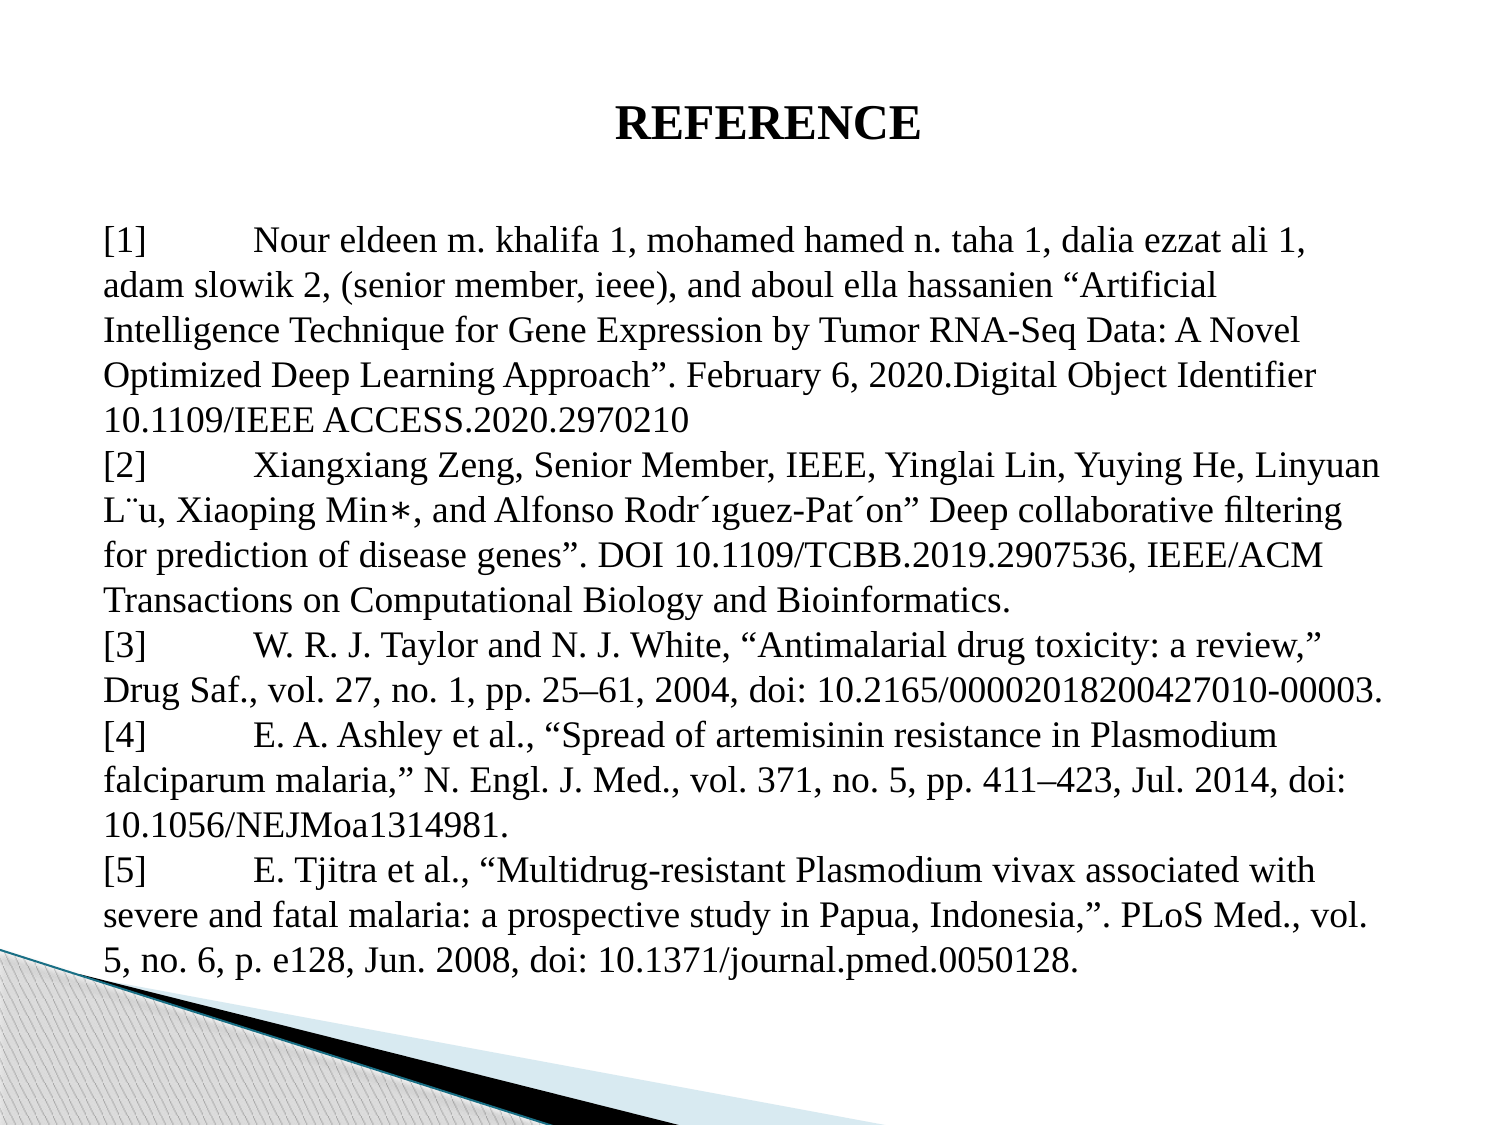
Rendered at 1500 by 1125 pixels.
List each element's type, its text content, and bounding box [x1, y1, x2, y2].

text_box REFERENCE [599, 81, 938, 157]
text_box [1] Nour eldeen m. khalifa 1, mohamed hamed n. taha 1, dalia ezzat ali 1, adam slowik 2, (senior member, ieee), and aboul ella hassanien “Artificial Intelligence Technique for Gene Expression by Tumor RNA-Seq Data: A Novel Optimized Deep Learning Approach”. February 6, 2020.Digital Object Identifier 10.1109/IEEE ACCESS.2020.2970210 [2] Xiangxiang Zeng, Senior Member, IEEE, Yinglai Lin, Yuying He, Linyuan L¨u, Xiaoping Min∗, and Alfonso Rodr´ıguez-Pat´on” Deep collaborative ﬁltering for prediction of disease genes”. DOI 10.1109/TCBB.2019.2907536, IEEE/ACM Transactions on Computational Biology and Bioinformatics. [3] W. R. J. Taylor and N. J. White, “Antimalarial drug toxicity: a review,” Drug Saf., vol. 27, no. 1, pp. 25–61, 2004, doi: 10.2165/00002018200427010-00003. [4] E. A. Ashley et al., “Spread of artemisinin resistance in Plasmodium falciparum malaria,” N. Engl. J. Med., vol. 371, no. 5, pp. 411–423, Jul. 2014, doi: 10.1056/NEJMoa1314981. [5] E. Tjitra et al., “Multidrug-resistant Plasmodium vivax associated with severe and fatal malaria: a prospective study in Papua, Indonesia,”. PLoS Med., vol. 5, no. 6, p. e128, Jun. 2008, doi: 10.1371/journal.pmed.0050128. [88, 208, 1400, 1033]
